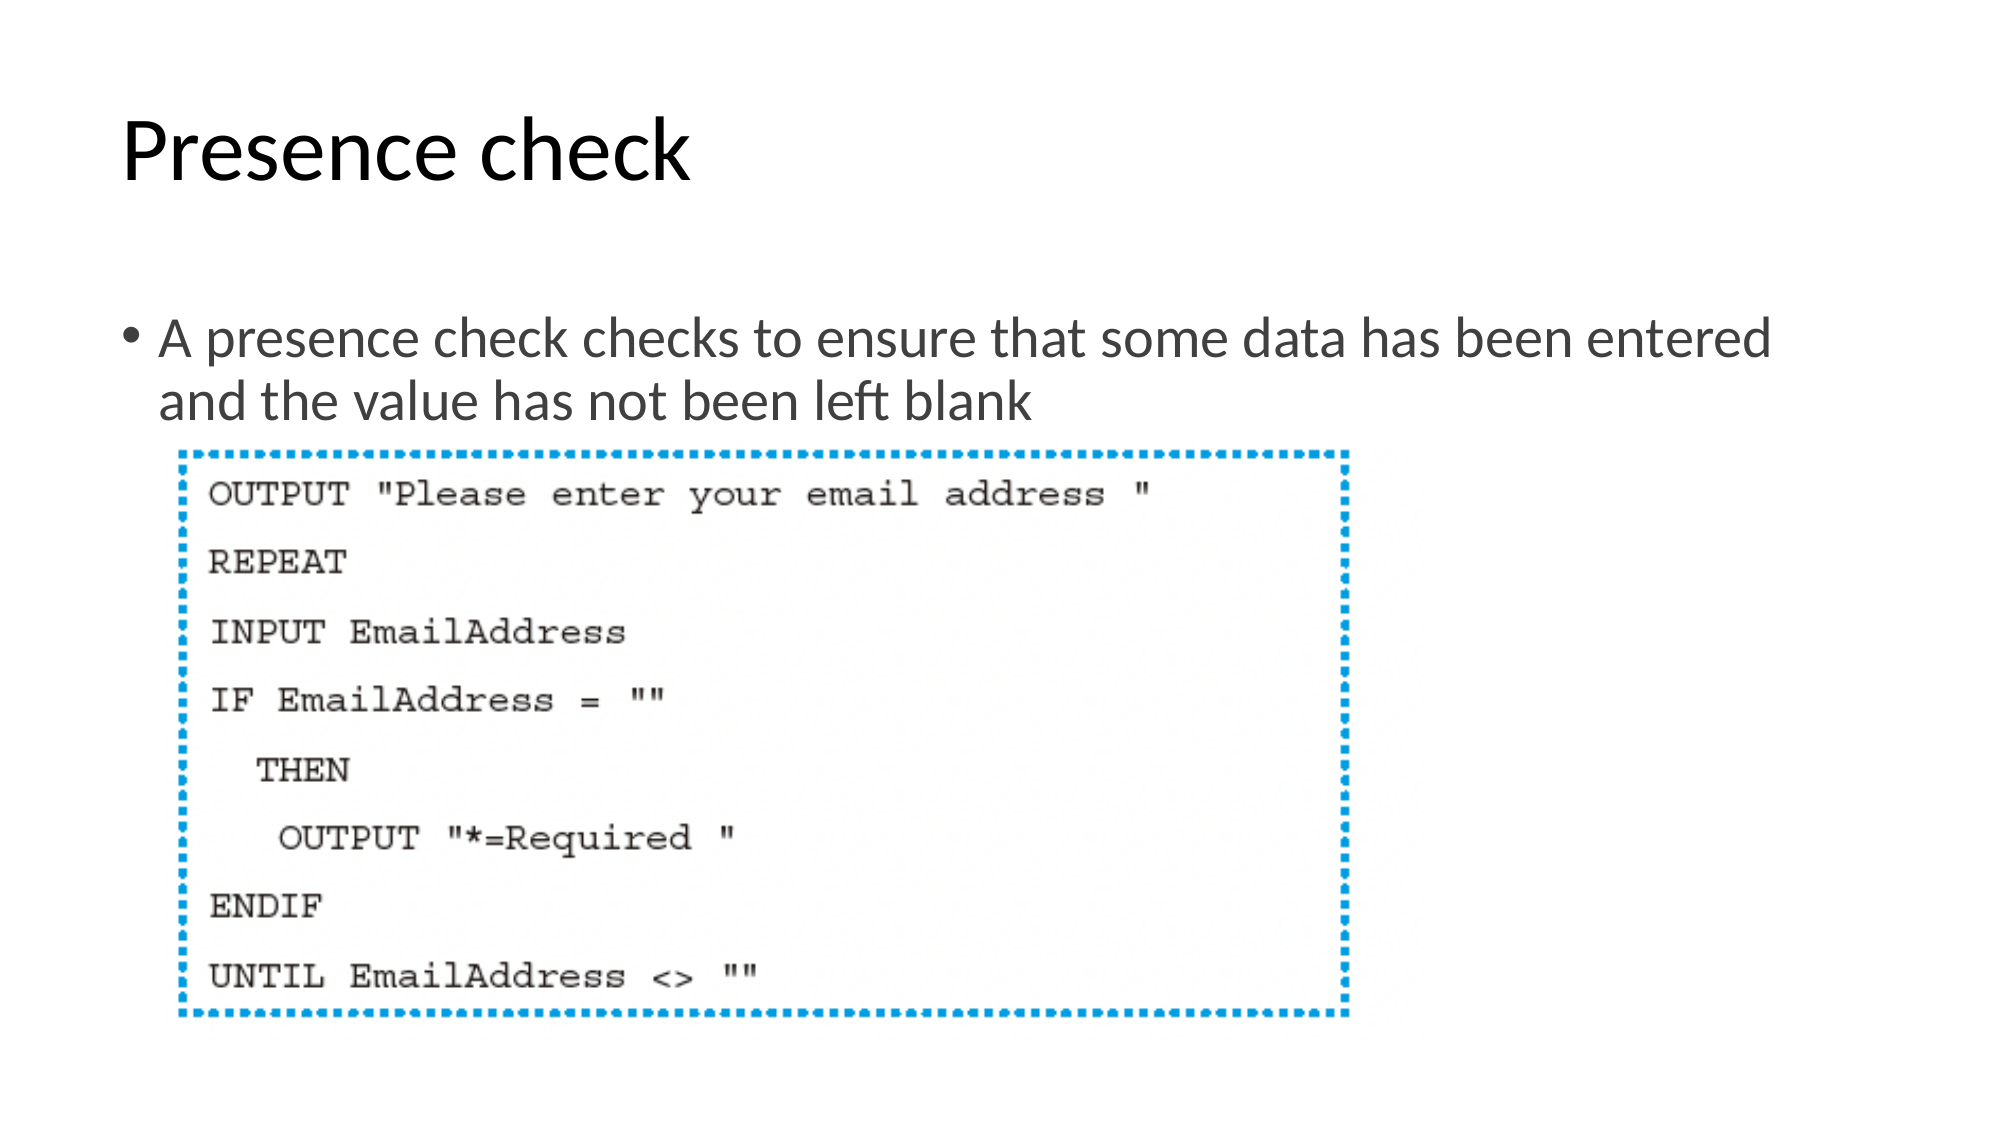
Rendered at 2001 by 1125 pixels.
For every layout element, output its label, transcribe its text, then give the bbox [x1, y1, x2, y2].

picture [159, 442, 1425, 1042]
list A presence check checks to ensure that some data has been entered and the value has not been left blank [106, 299, 1832, 1014]
title Presence check [106, 42, 1832, 260]
